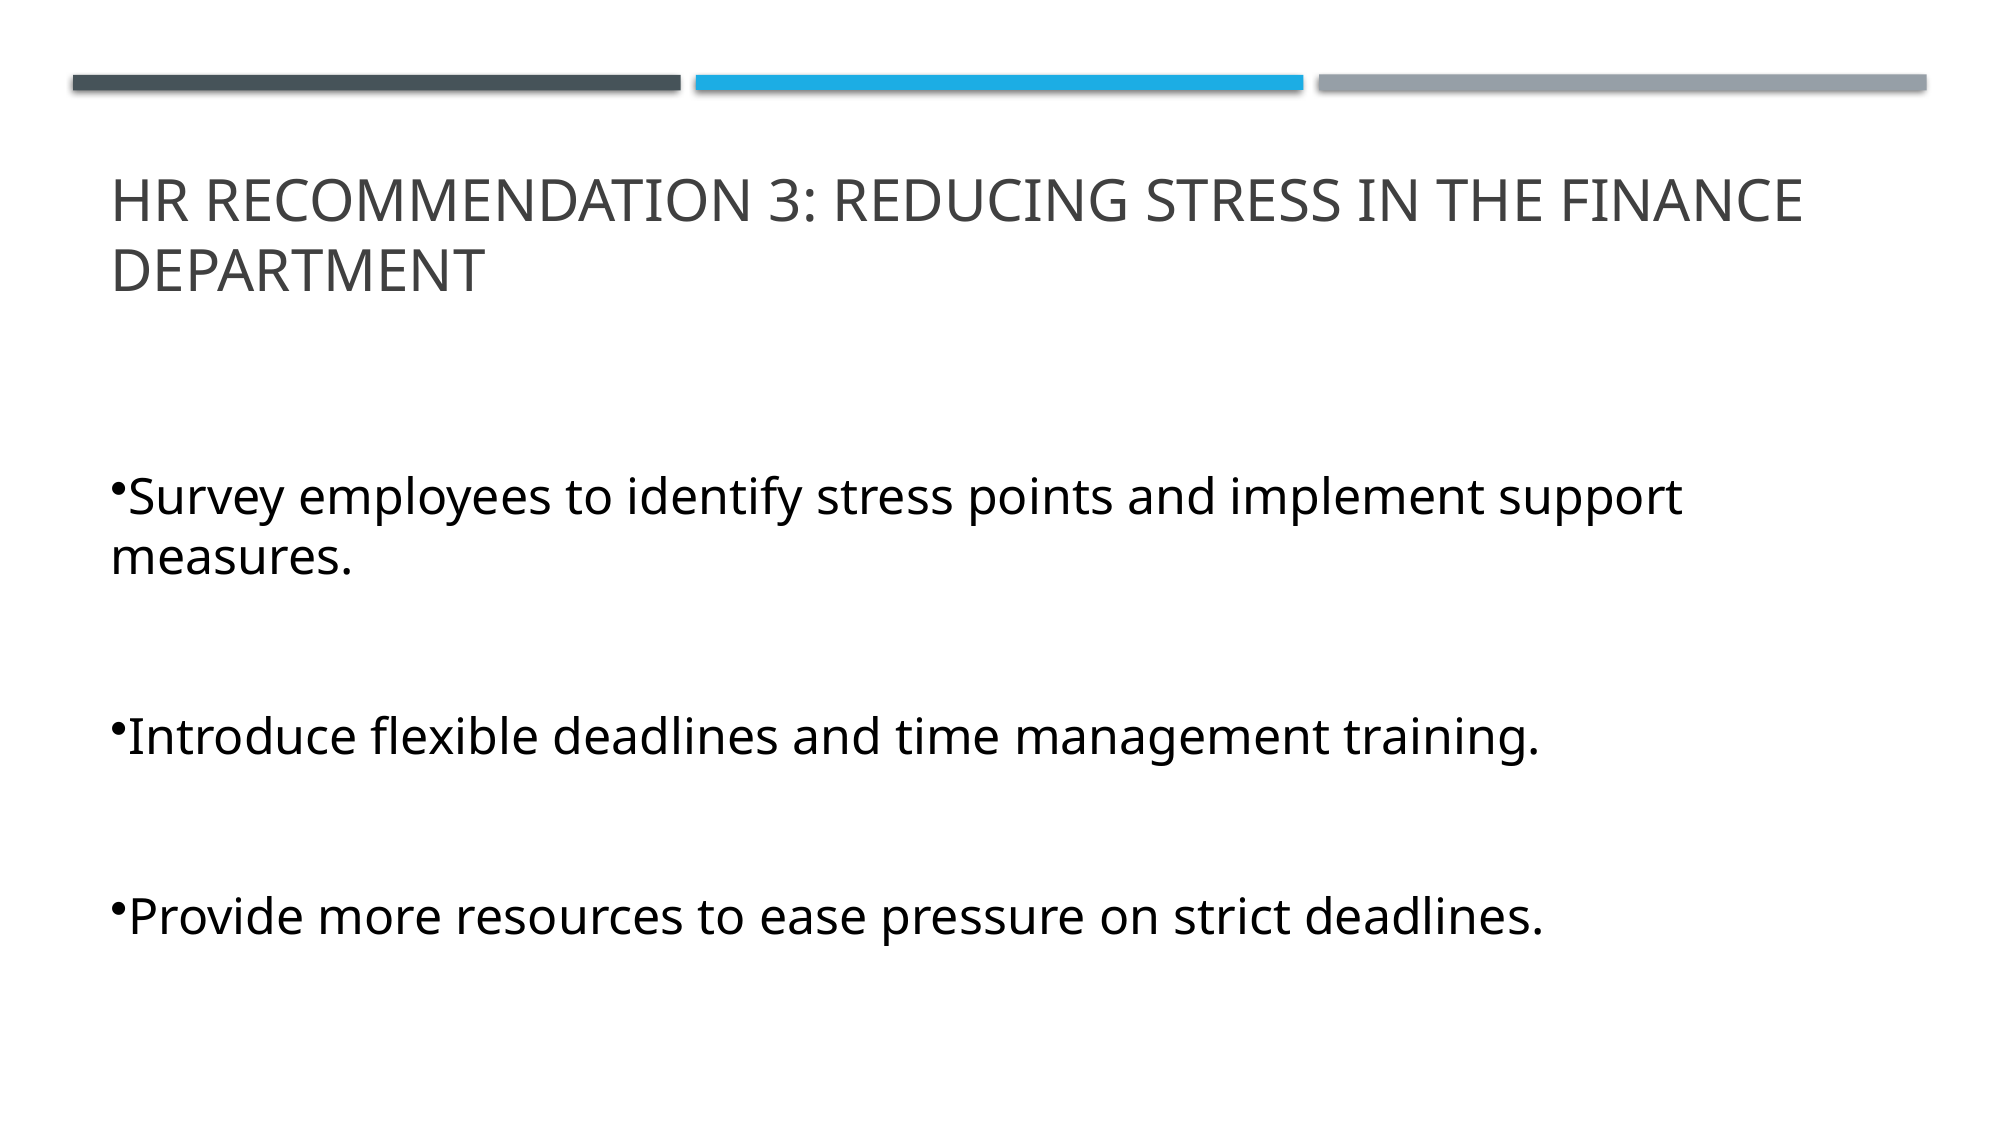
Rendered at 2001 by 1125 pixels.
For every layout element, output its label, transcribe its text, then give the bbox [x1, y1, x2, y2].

title HR Recommendation 3: Reducing Stress in the Finance Department [95, 115, 1905, 311]
list Survey employees to identify stress points and implement support measures. Introduce flexible deadlines and time management training. Provide more resources to ease pressure on strict deadlines. [95, 355, 1905, 1009]
